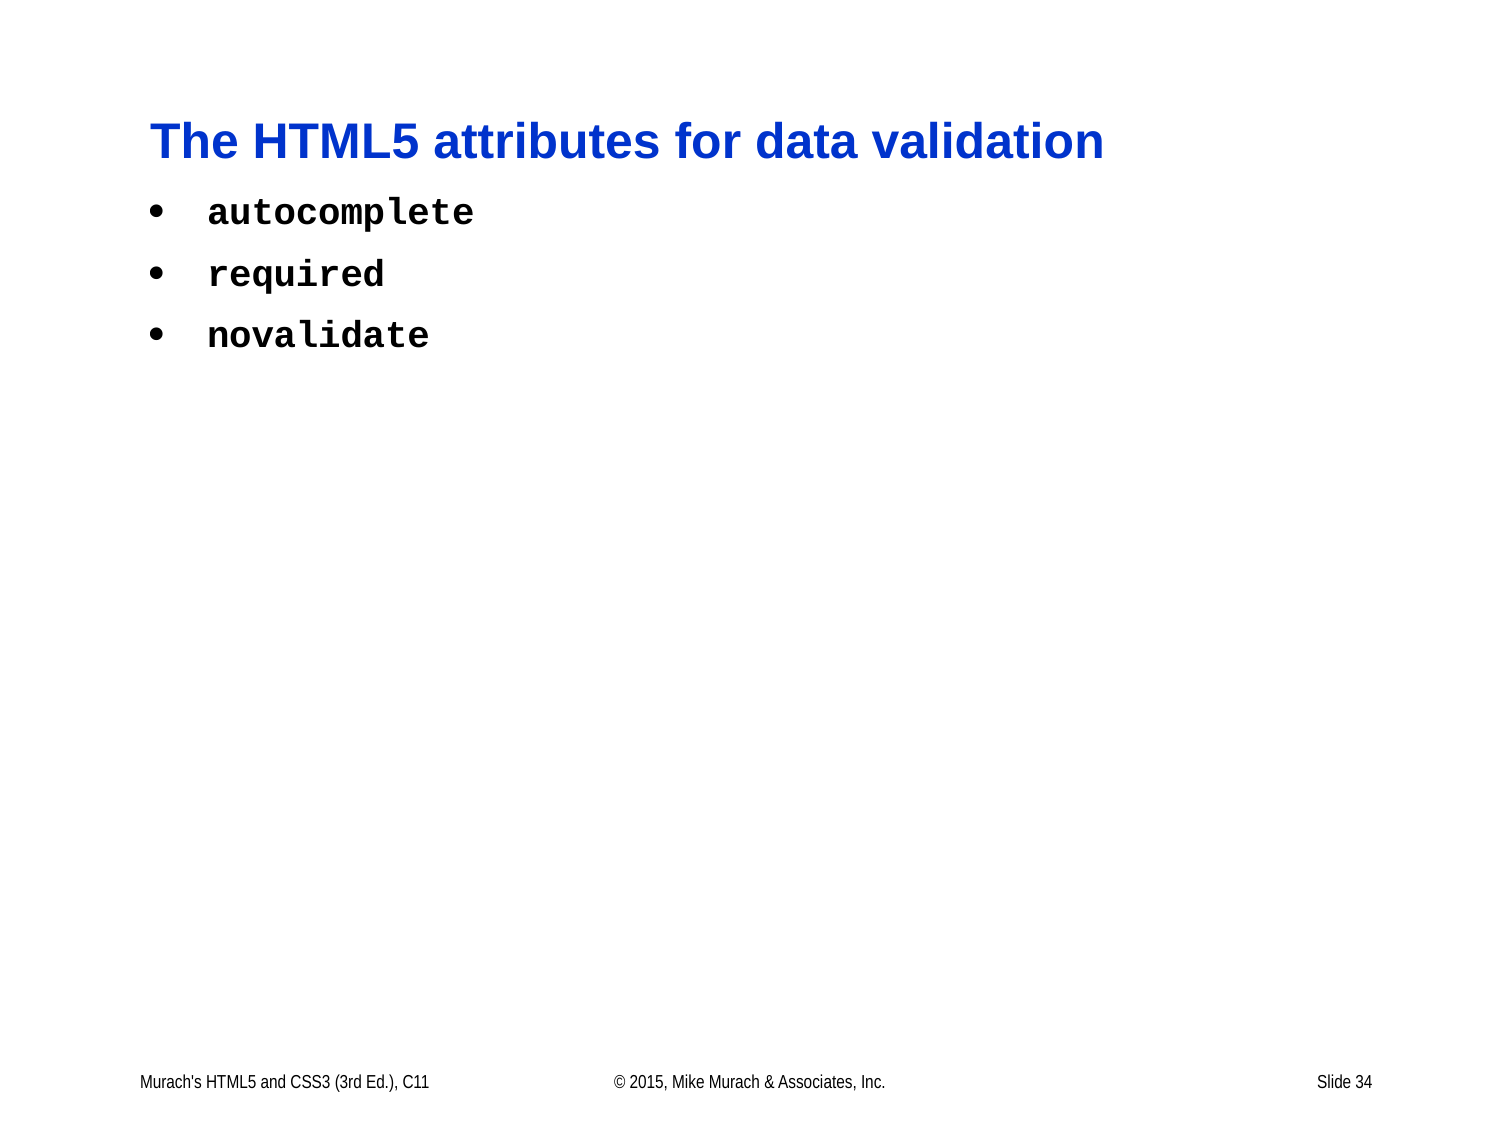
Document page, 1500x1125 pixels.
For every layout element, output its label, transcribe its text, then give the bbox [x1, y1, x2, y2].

slide_number Slide 34 [1074, 1025, 1388, 1100]
footer © 2015, Mike Murach & Associates, Inc. [474, 1025, 1025, 1100]
slide_number Murach's HTML5 and CSS3 (3rd Ed.), C11 [125, 1025, 450, 1100]
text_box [149, 112, 1348, 183]
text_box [149, 187, 1348, 373]
